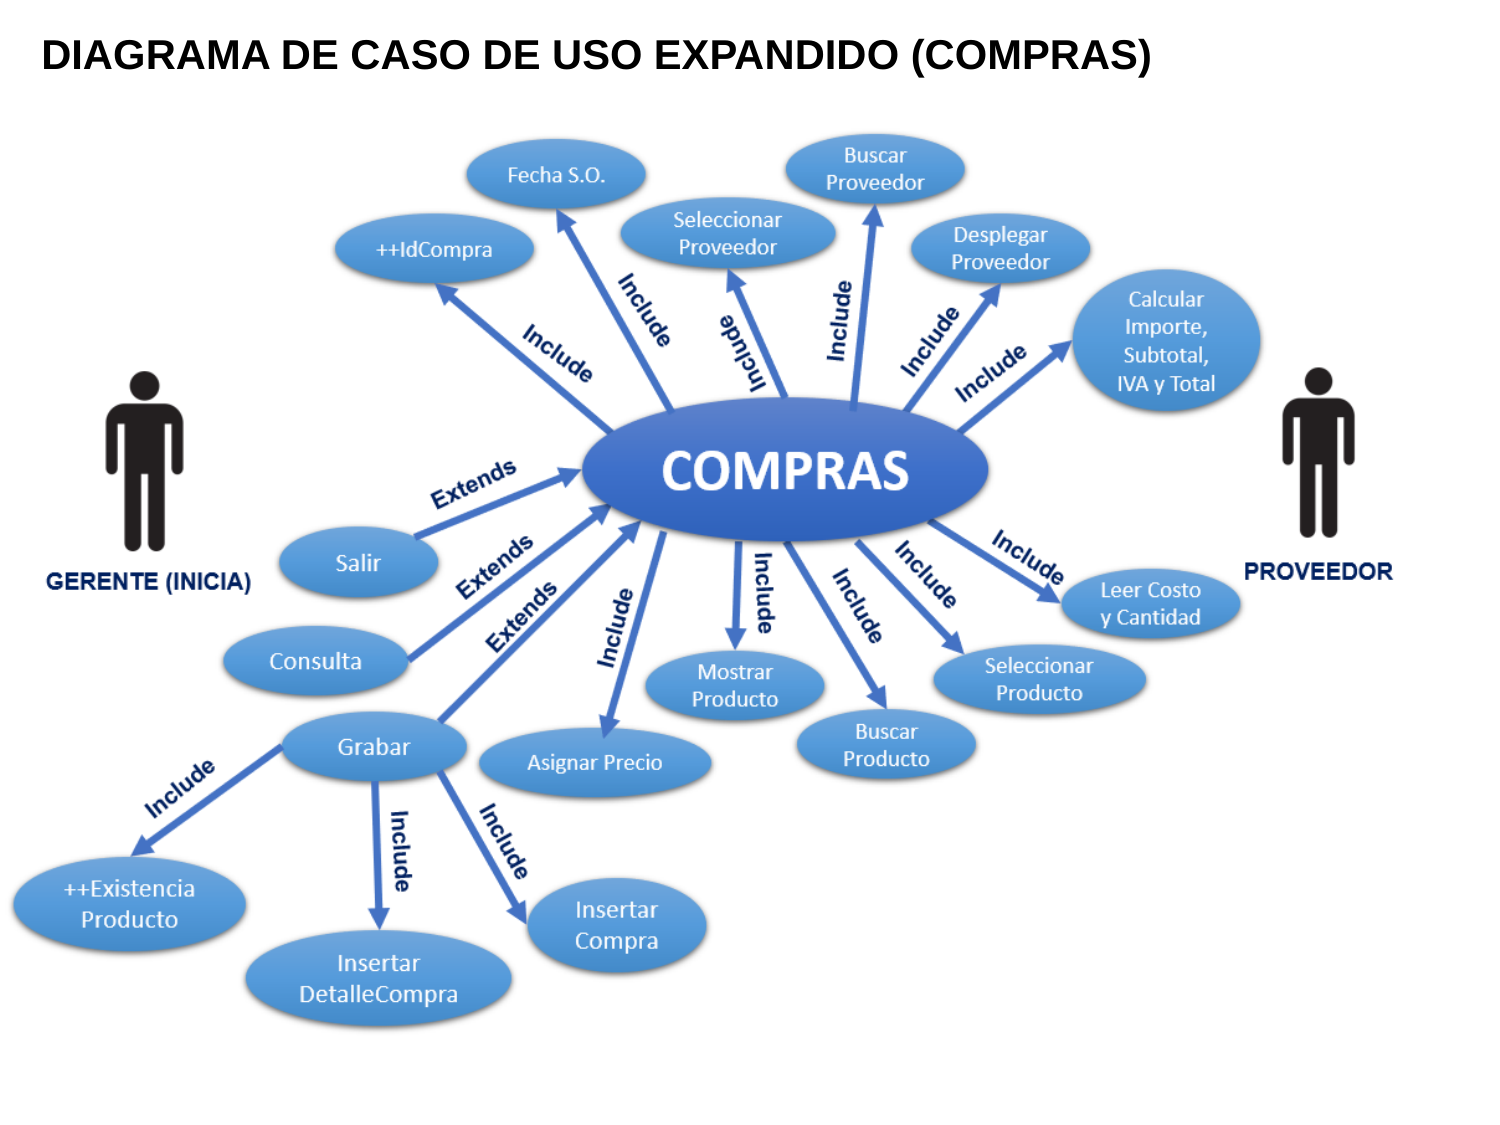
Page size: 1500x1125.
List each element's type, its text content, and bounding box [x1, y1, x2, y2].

text_box DIAGRAMA DE CASO DE USO EXPANDIDO (COMPRAS) [26, 20, 1168, 86]
picture [0, 103, 1500, 1088]
